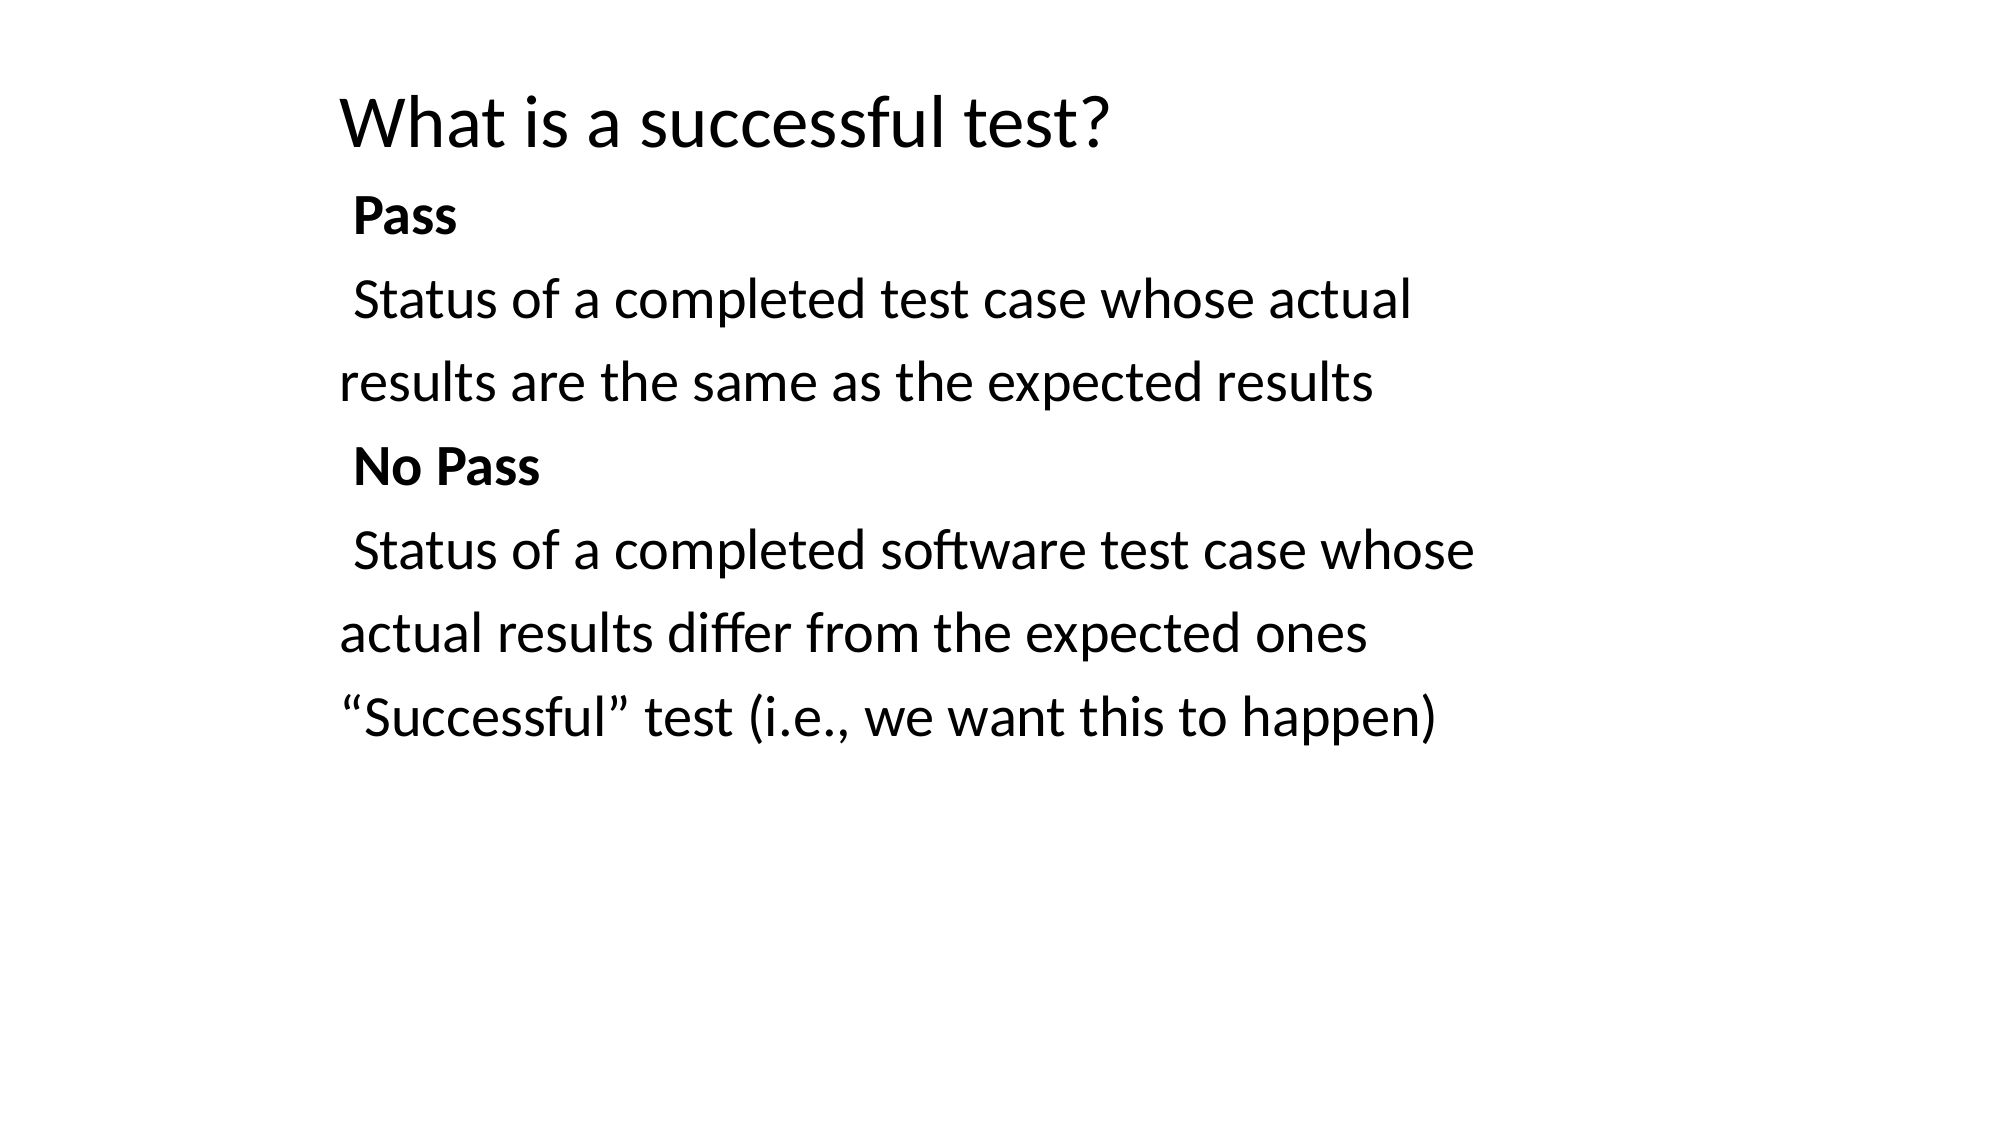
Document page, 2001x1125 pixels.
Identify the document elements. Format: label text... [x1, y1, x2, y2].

list What is a successful test?  Pass Status of a completed test case whose actual results are the same as the expected results  No Pass Status of a completed software test case whose actual results differ from the expected ones “Successful” test (i.e., we want this to happen) [324, 75, 1675, 1005]
title [137, 59, 1863, 278]
